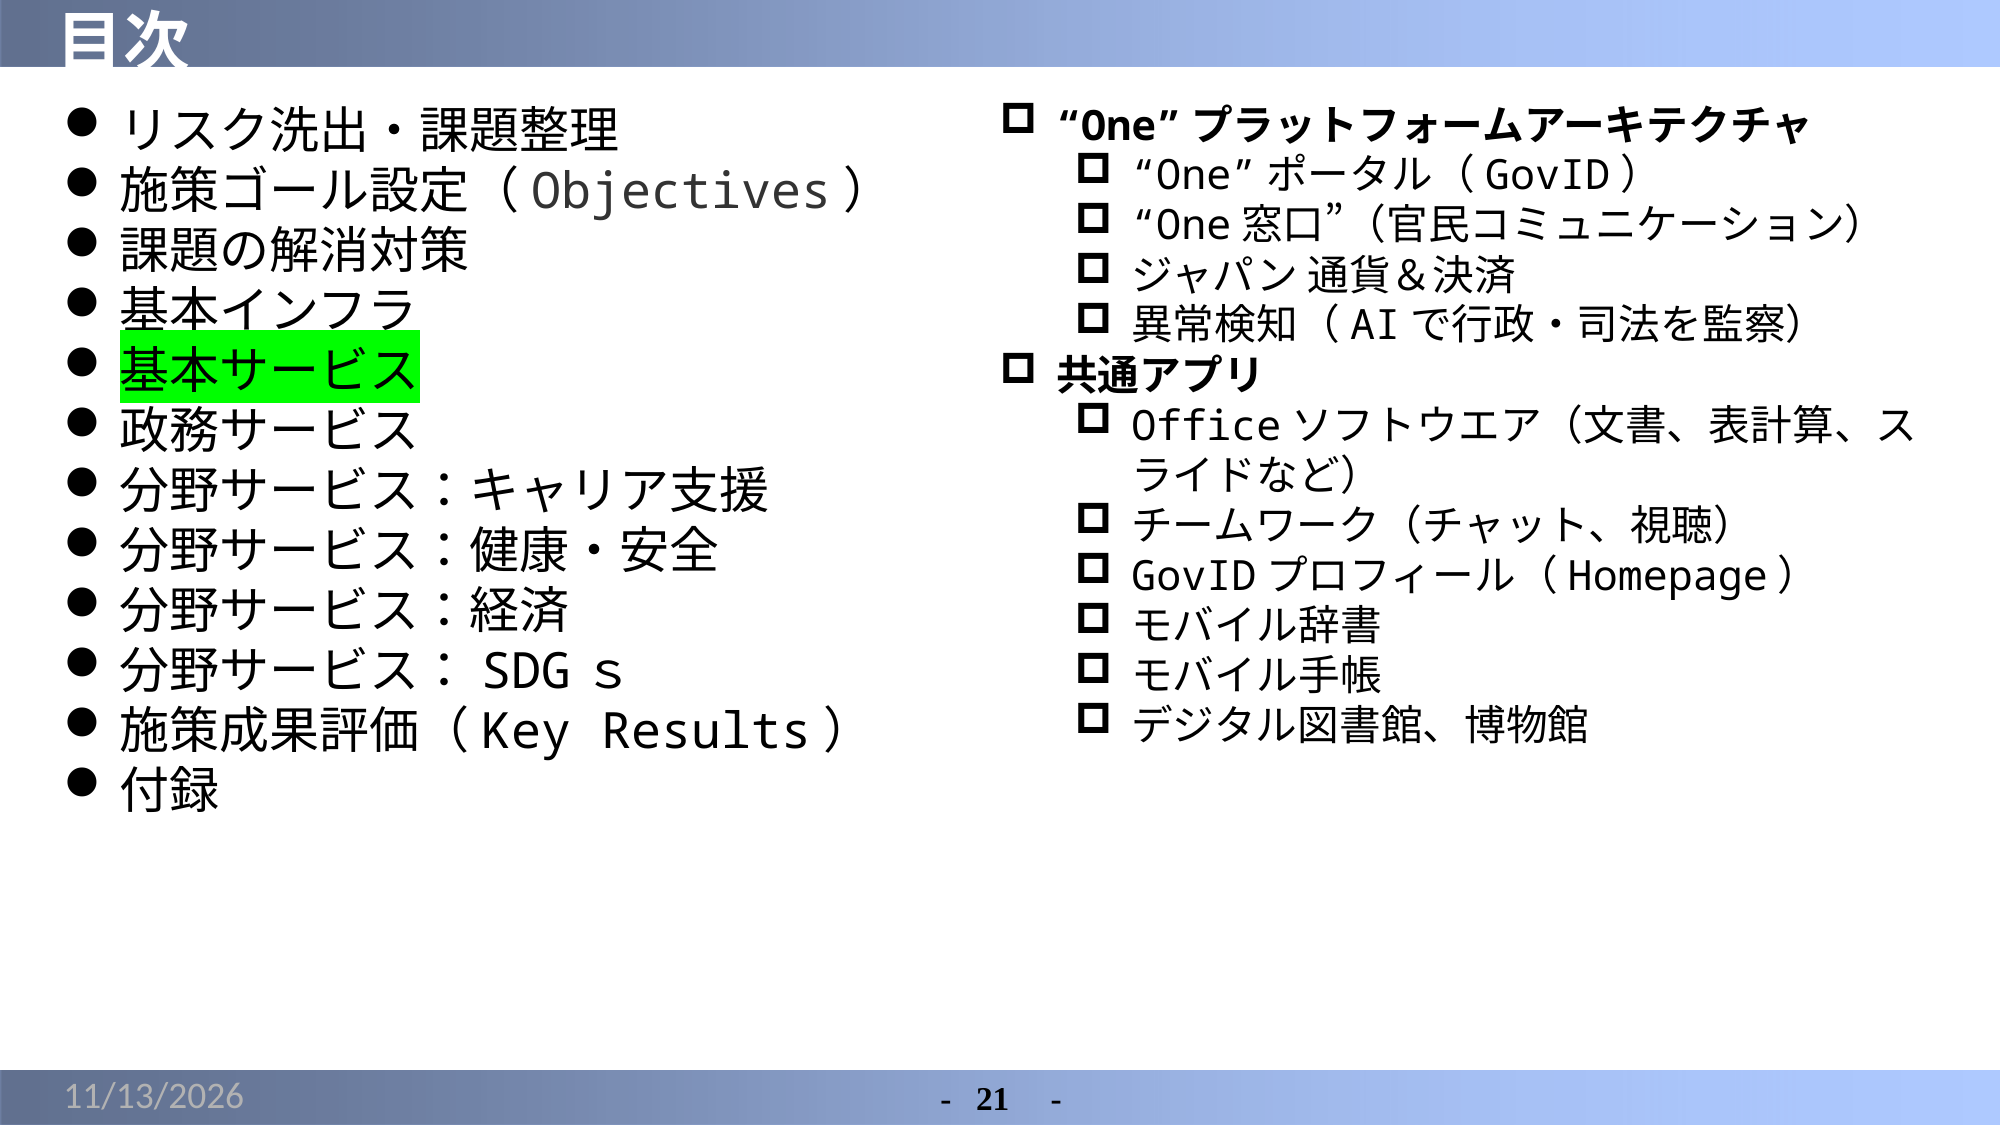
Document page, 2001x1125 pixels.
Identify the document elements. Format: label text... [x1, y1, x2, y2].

slide_number - 21 - [935, 1078, 1065, 1117]
list “One”プラットフォームアーキテクチャ “One”ポータル（GovID） “One窓口”（官民コミュニケーション） ジャパン 通貨＆決済 異常検知（AIで行政・司法を監察） 共通アプリ Officeソフトウエア（文書、表計算、スライドなど） チームワーク（チャット、視聴） GovIDプロフィール（Homepage） モバイル辞書 モバイル手帳 デジタル図書館、博物館 [999, 98, 1937, 1033]
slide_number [63, 1071, 524, 1117]
title 目次 [56, 0, 1937, 81]
list リスク洗出・課題整理 施策ゴール設定（Objectives） 課題の解消対策 基本インフラ 基本サービス 政務サービス 分野サービス：キャリア支援 分野サービス：健康・安全 分野サービス：経済 分野サービス：SDGｓ 施策成果評価（Key Results） 付録 [63, 98, 981, 1033]
